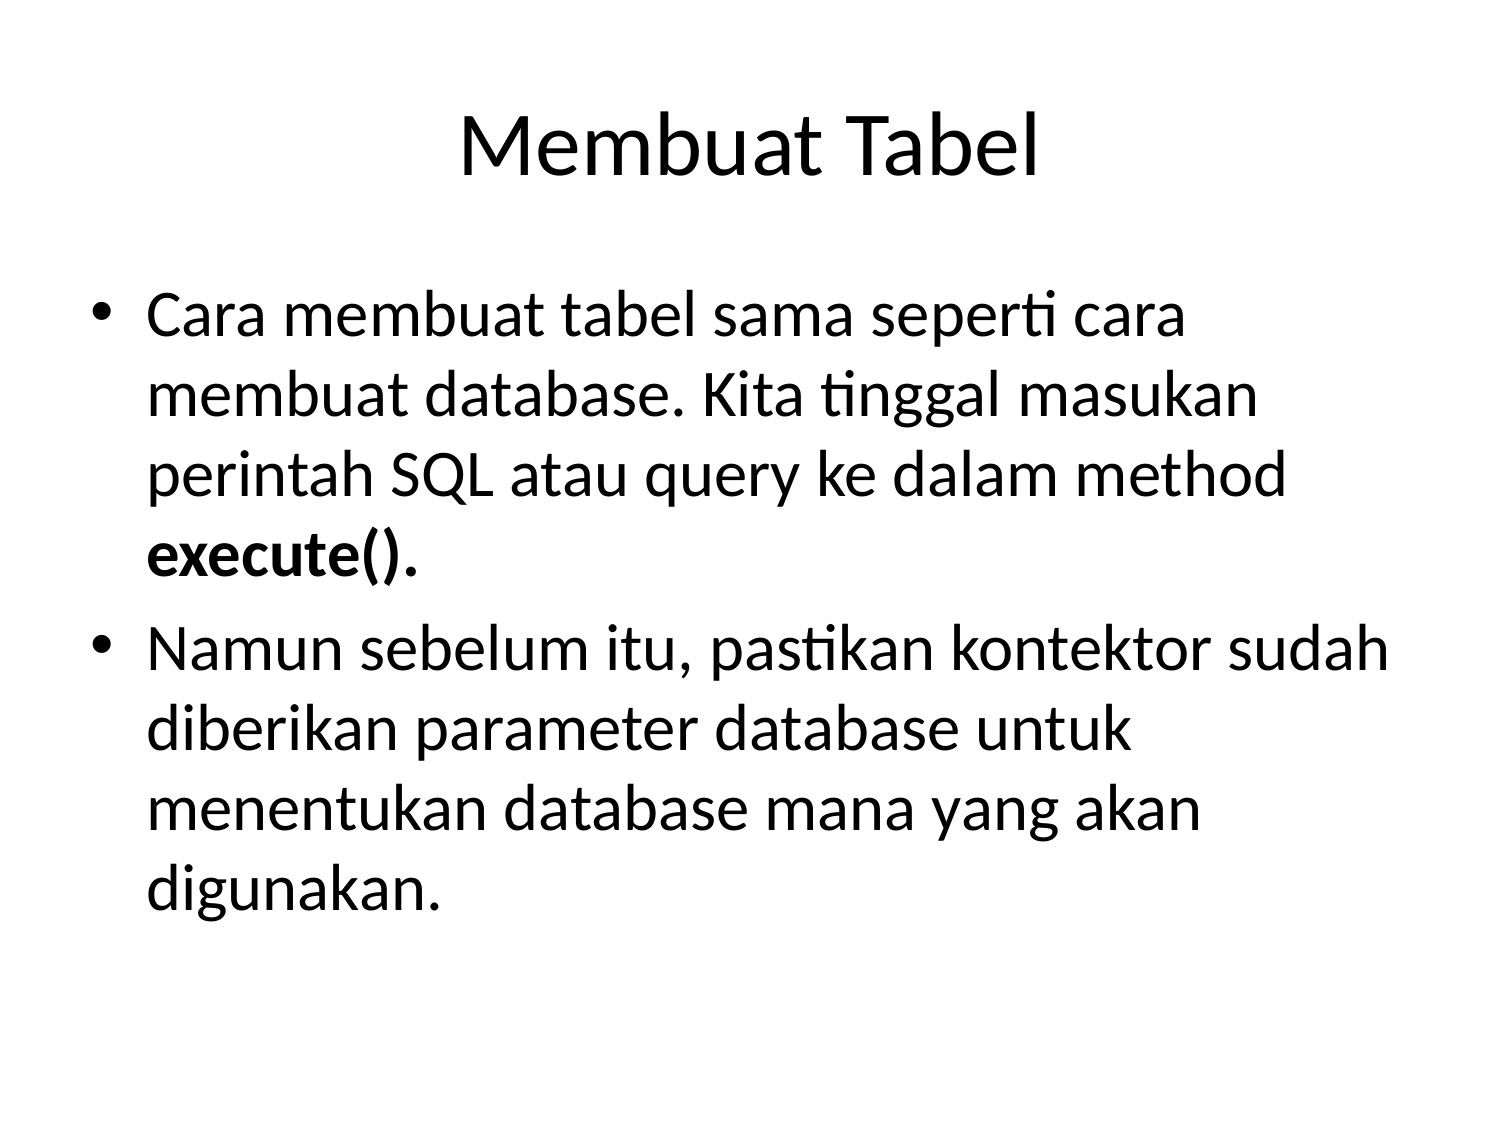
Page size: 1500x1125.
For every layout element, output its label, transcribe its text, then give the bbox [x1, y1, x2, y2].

title Membuat Tabel [75, 45, 1425, 233]
list Cara membuat tabel sama seperti cara membuat database. Kita tinggal masukan perintah SQL atau query ke dalam method execute(). Namun sebelum itu, pastikan kontektor sudah diberikan parameter database untuk menentukan database mana yang akan digunakan. [75, 262, 1425, 1005]
